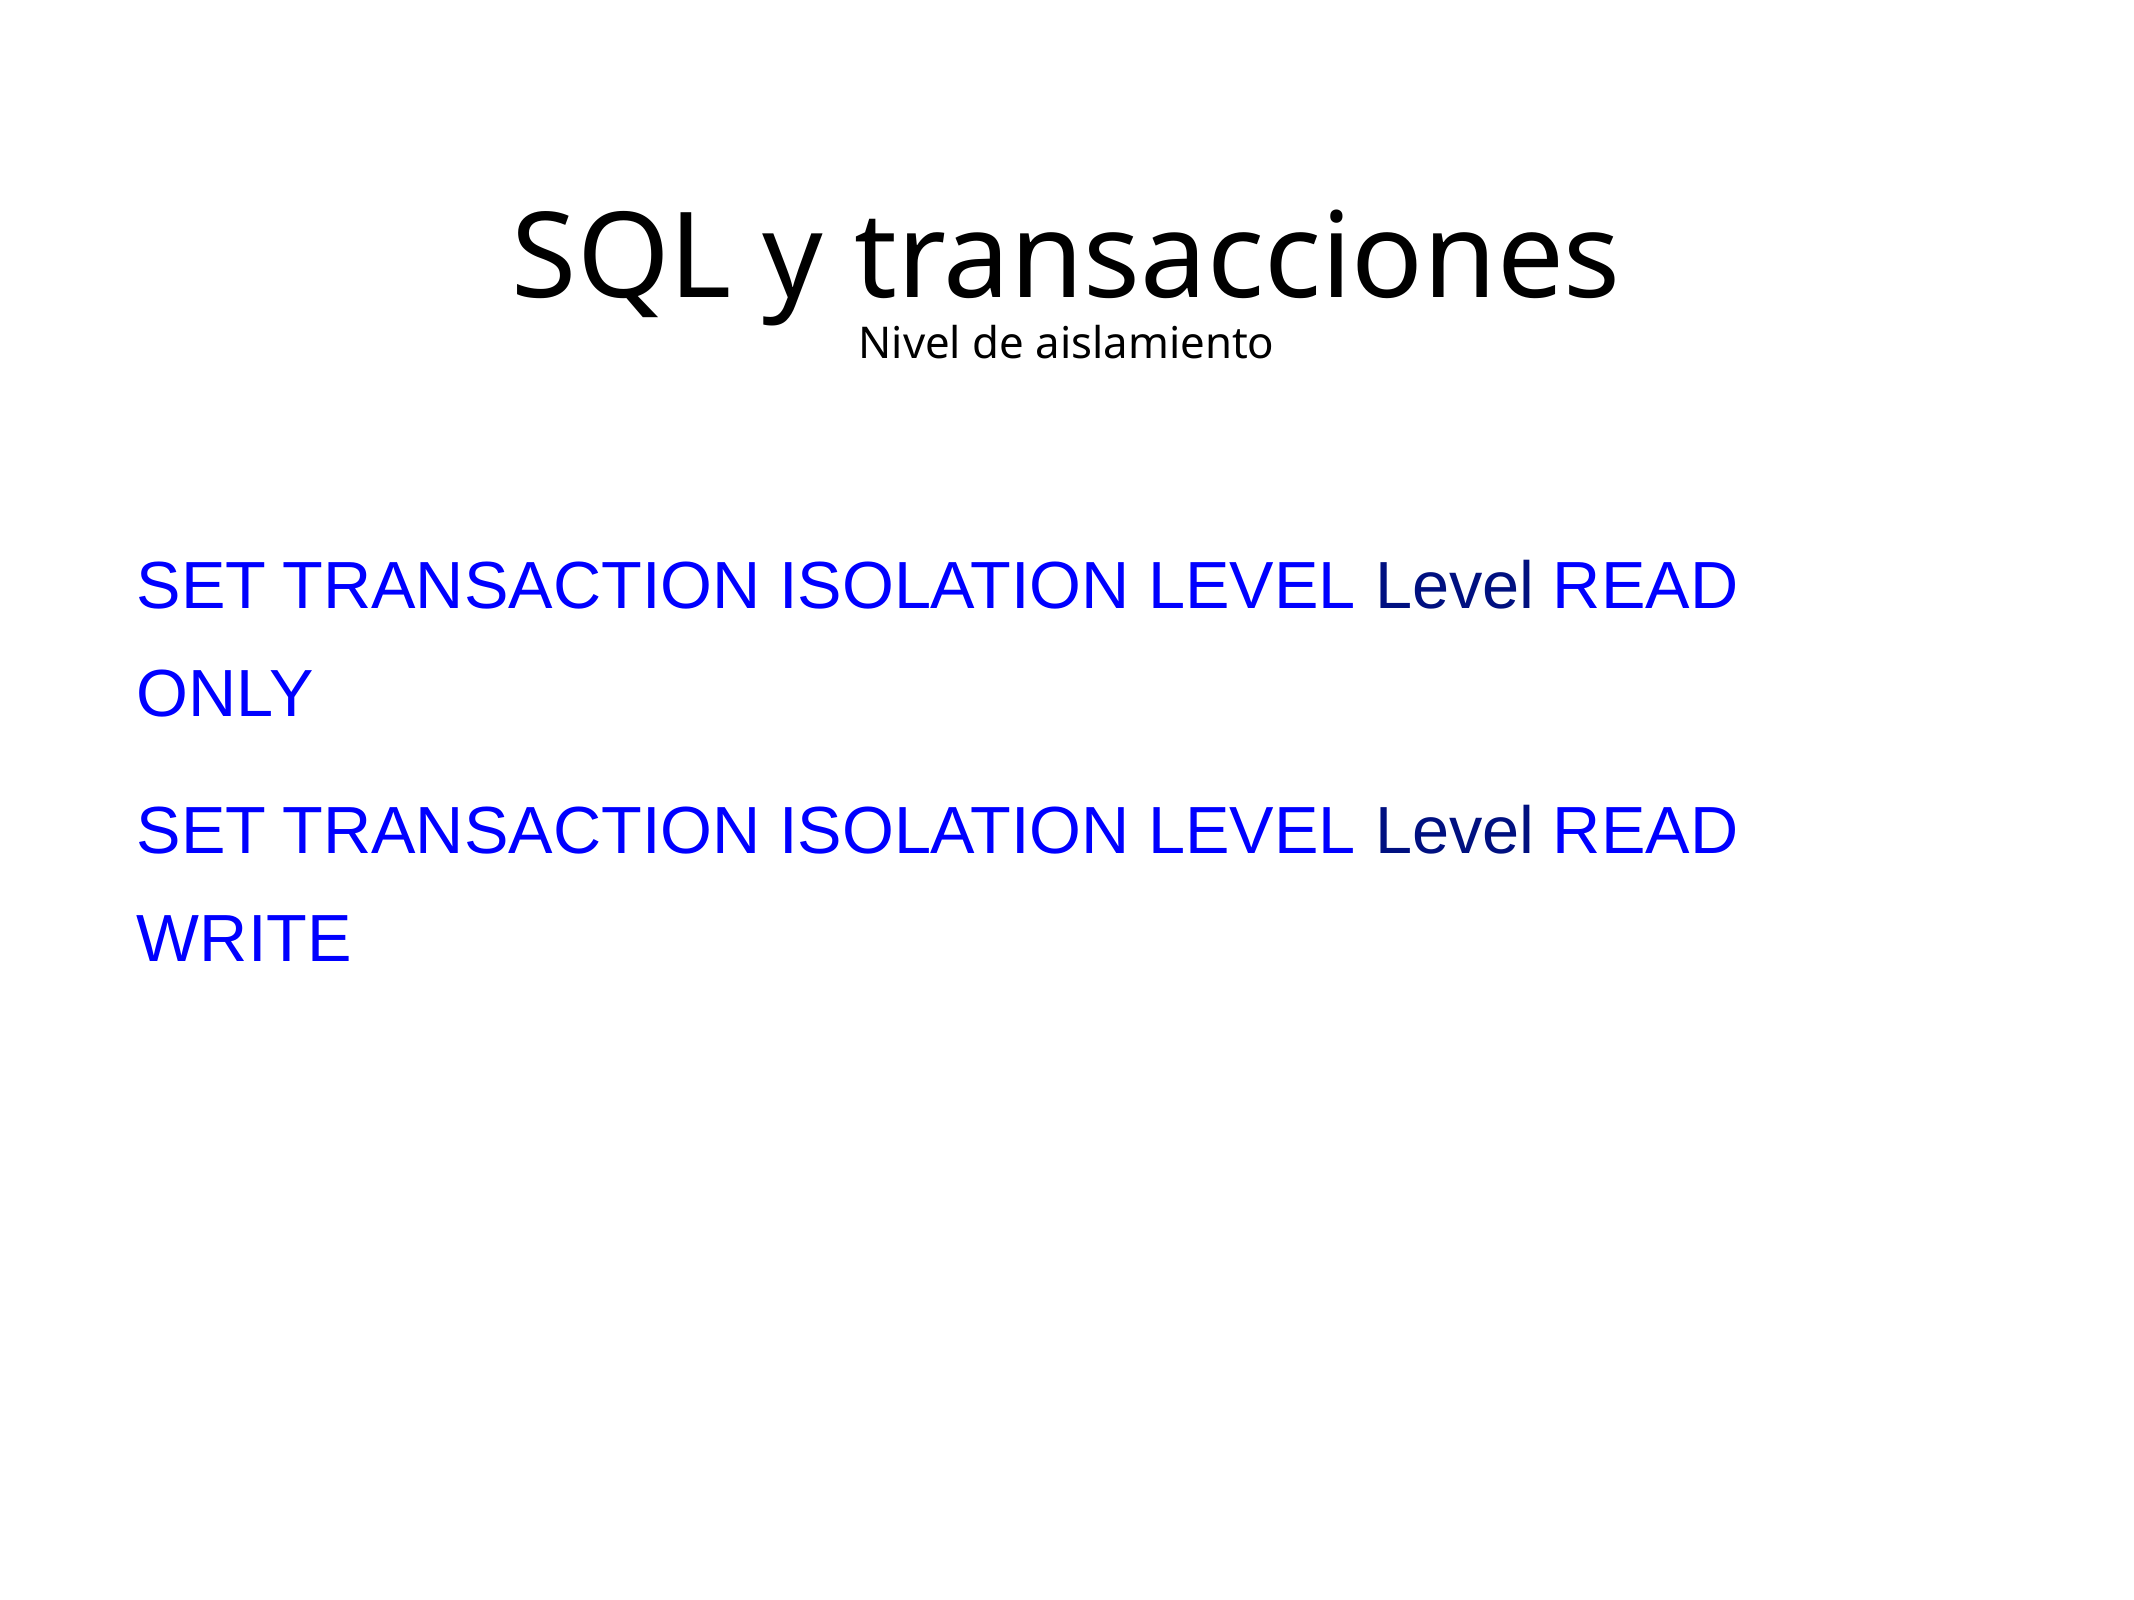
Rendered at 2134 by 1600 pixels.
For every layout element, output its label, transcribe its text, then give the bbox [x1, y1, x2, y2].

text_box Nivel de aislamiento [843, 306, 1290, 377]
text_box SET TRANSACTION ISOLATION LEVEL Level READ WRITE [128, 750, 1942, 983]
text_box SET TRANSACTION ISOLATION LEVEL Level READ ONLY [128, 505, 1942, 739]
text_box SQL y transacciones [496, 170, 1637, 330]
